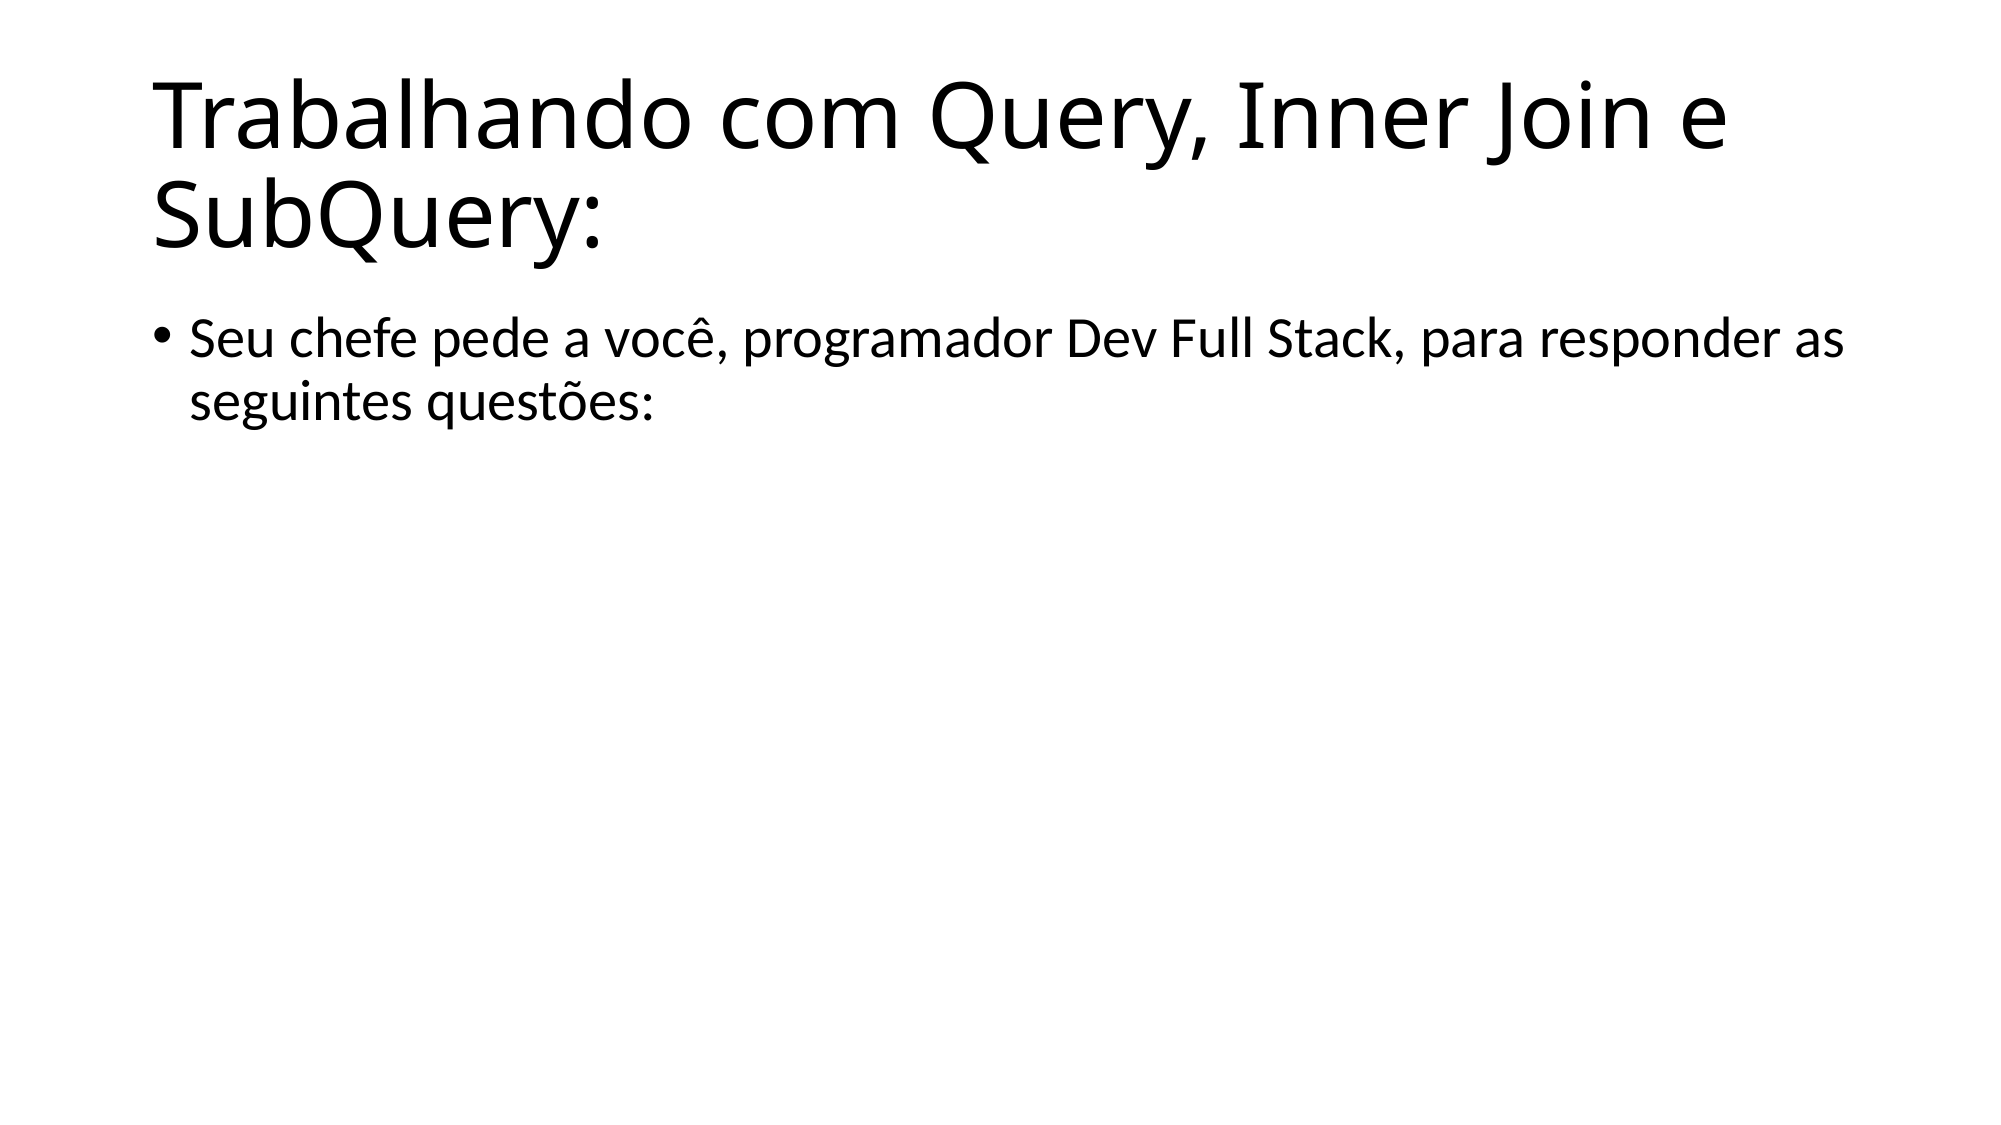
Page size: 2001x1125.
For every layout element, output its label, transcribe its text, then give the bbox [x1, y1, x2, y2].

title Trabalhando com Query, Inner Join e SubQuery: [137, 59, 1863, 278]
list Seu chefe pede a você, programador Dev Full Stack, para responder as seguintes questões: [137, 299, 1863, 1014]
